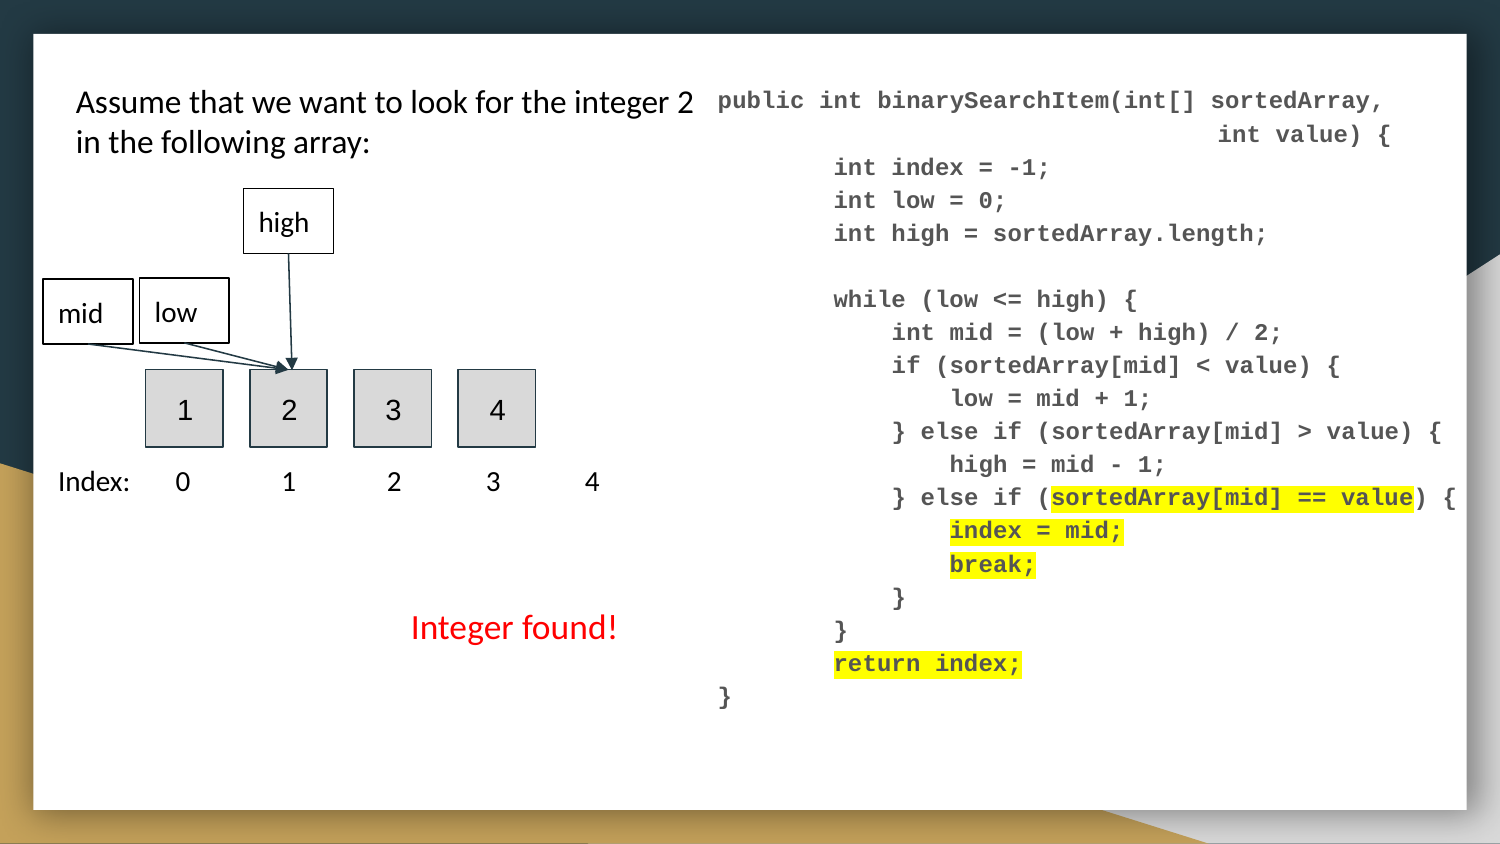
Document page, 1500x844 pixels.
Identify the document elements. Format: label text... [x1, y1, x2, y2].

list public int binarySearchItem(int[] sortedArray, int value) { int index = -1; int low = 0; int high = sortedArray.length; while (low <= high) { int mid = (low + high) / 2; if (sortedArray[mid] < value) { low = mid + 1; } else if (sortedArray[mid] > value) { high = mid - 1; } else if (sortedArray[mid] == value) { index = mid; break; } } return index; } [677, 65, 1500, 677]
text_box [42, 188, 638, 513]
text_box Assume that we want to look for the integer 2 in the following array: [60, 65, 677, 176]
text_box Integer found! [395, 589, 637, 662]
